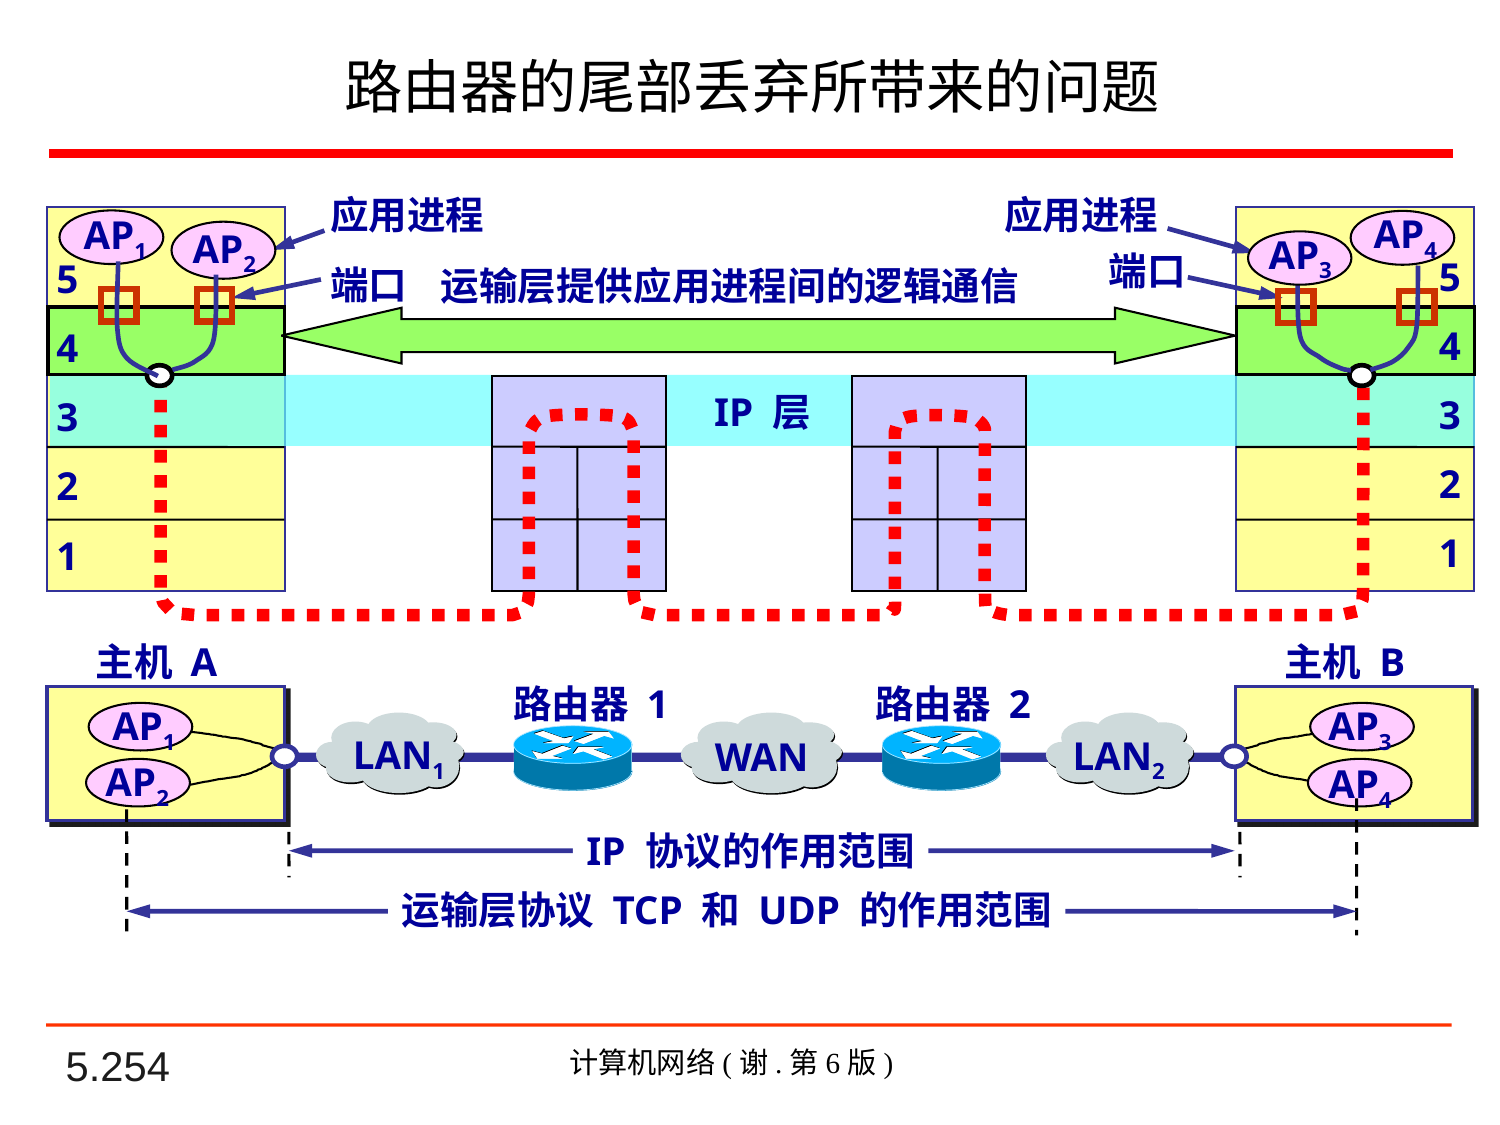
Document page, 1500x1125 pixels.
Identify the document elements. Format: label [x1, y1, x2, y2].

text_box [861, 673, 1045, 733]
picture [537, 732, 572, 743]
text_box [126, 819, 1357, 940]
picture [513, 773, 633, 792]
picture [578, 732, 611, 743]
picture [1045, 712, 1195, 795]
picture [906, 732, 940, 743]
picture [904, 747, 938, 759]
text_box [46, 630, 315, 827]
text_box [1195, 630, 1473, 827]
picture [882, 725, 1002, 792]
text_box [42, 184, 1475, 616]
picture [534, 747, 569, 760]
picture [946, 732, 980, 743]
text_box [499, 673, 683, 733]
picture [575, 748, 610, 760]
title [58, 33, 1447, 137]
picture [944, 748, 979, 760]
picture [680, 712, 844, 795]
picture [315, 712, 465, 795]
picture [513, 725, 633, 770]
